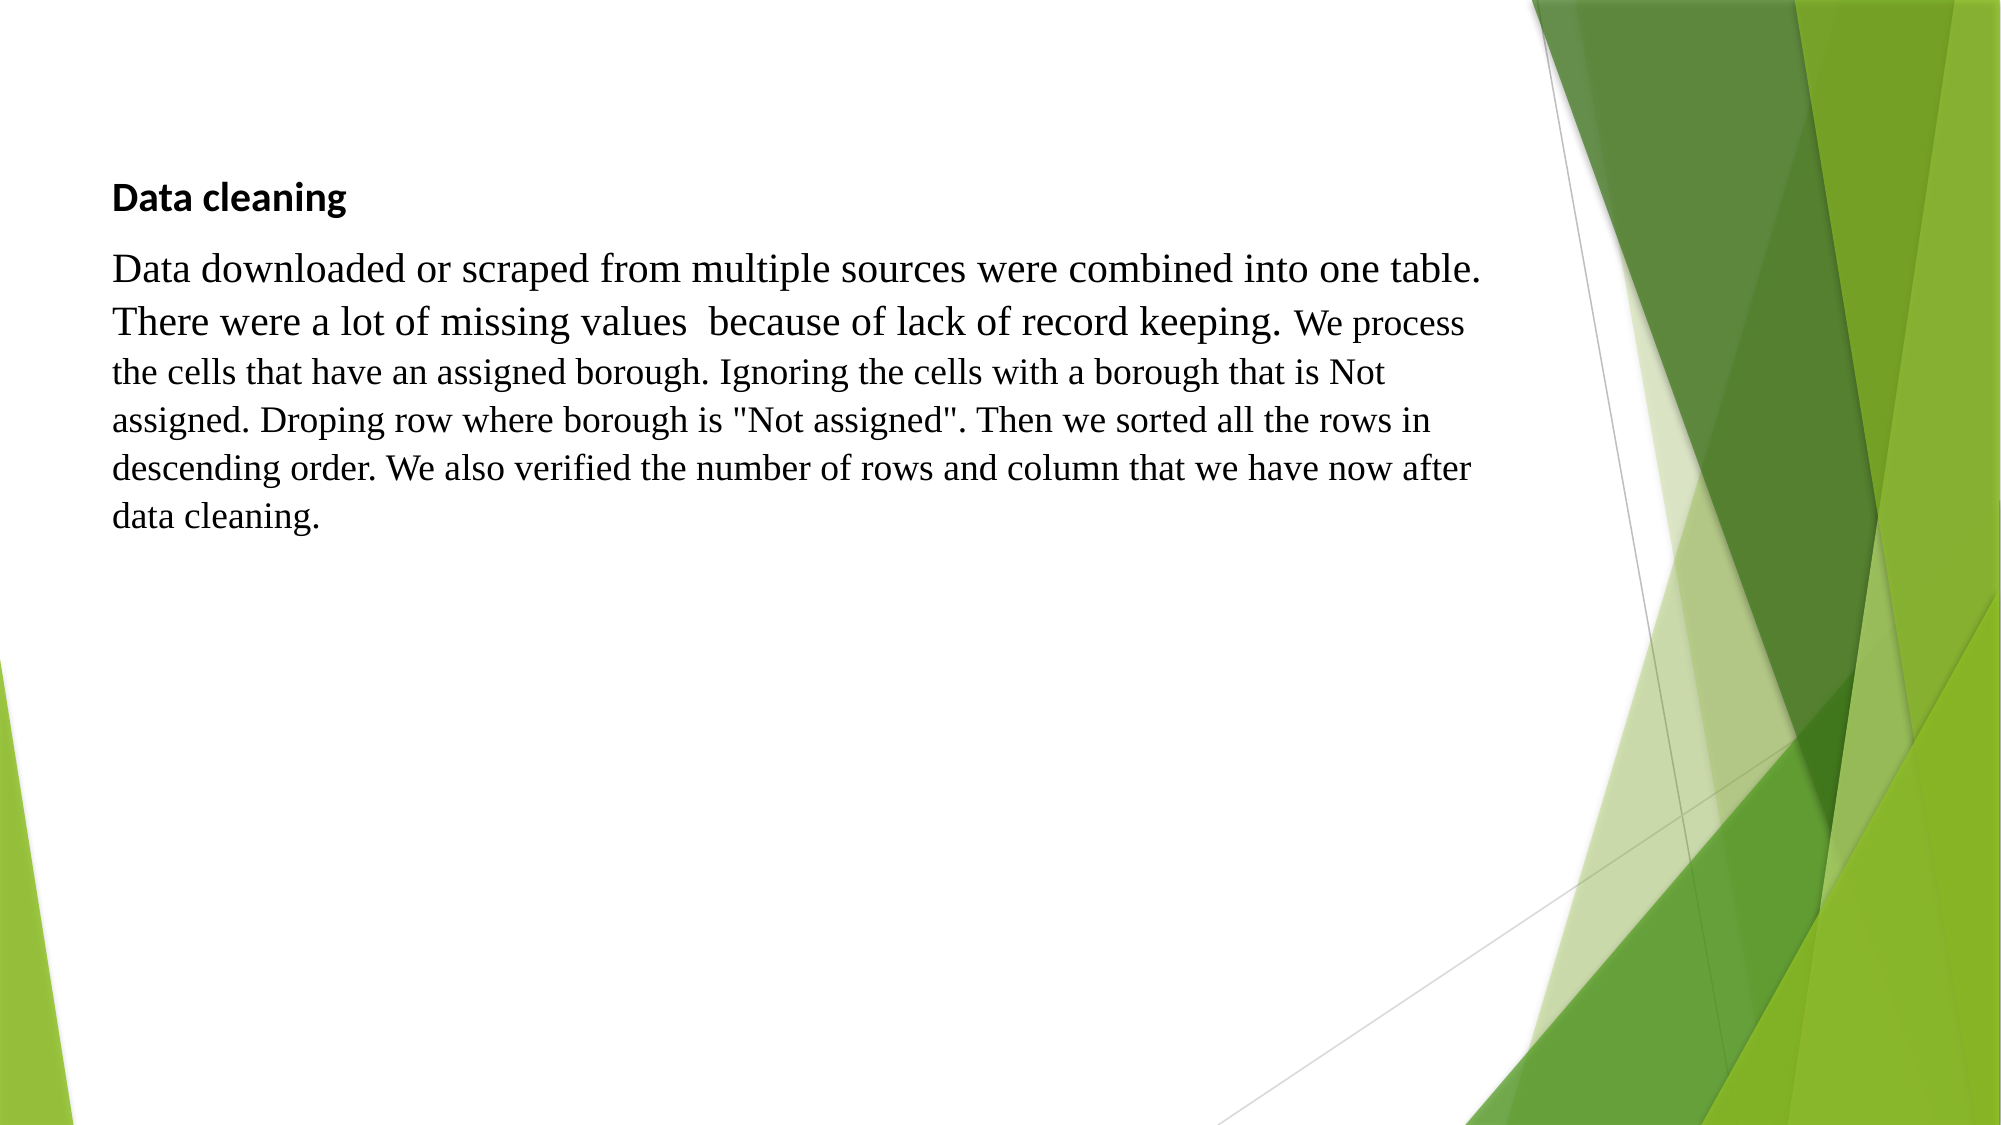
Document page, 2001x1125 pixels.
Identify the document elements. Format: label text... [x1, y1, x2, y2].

text_box Data cleaning Data downloaded or scraped from multiple sources were combined into one table. There were a lot of missing values because of lack of record keeping. We process the cells that have an assigned borough. Ignoring the cells with a borough that is Not assigned. Droping row where borough is "Not assigned". Then we sorted all the rows in descending order. We also verified the number of rows and column that we have now after data cleaning. [97, 89, 1500, 544]
